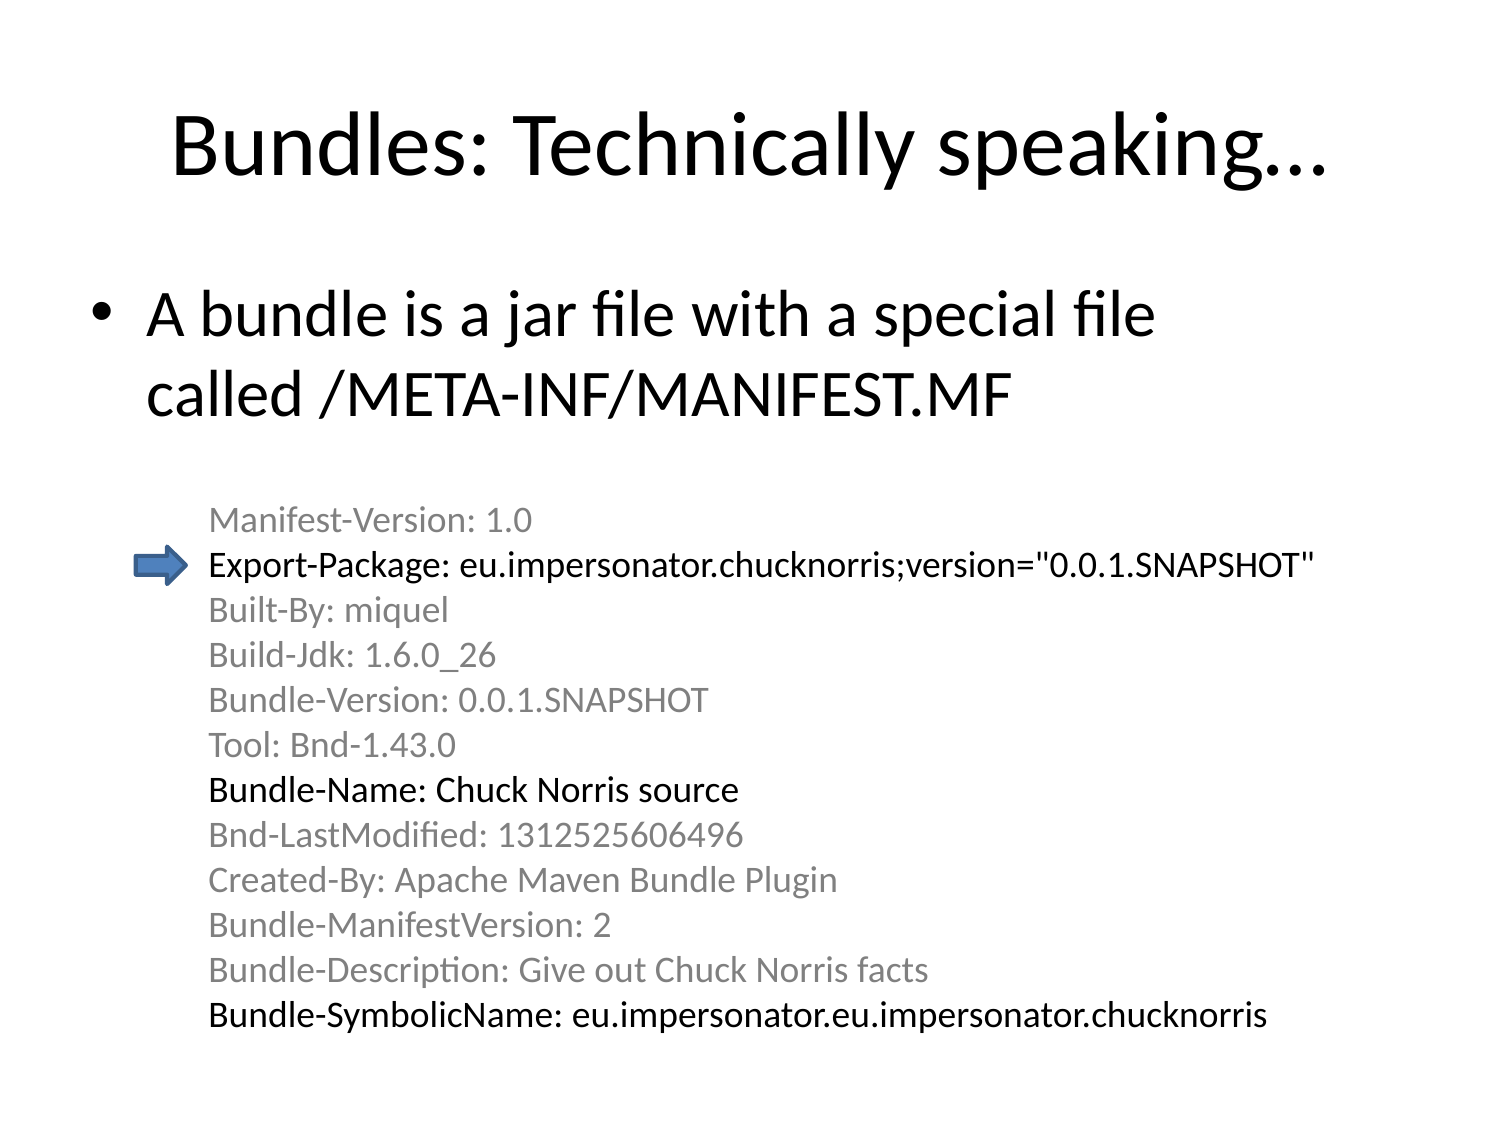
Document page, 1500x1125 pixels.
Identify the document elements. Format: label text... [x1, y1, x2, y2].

text_box Manifest-Version: 1.0 Export-Package: eu.impersonator.chucknorris;version="0.0.1.SNAPSHOT" Built-By: miquel Build-Jdk: 1.6.0_26 Bundle-Version: 0.0.1.SNAPSHOT Tool: Bnd-1.43.0 Bundle-Name: Chuck Norris source Bnd-LastModified: 1312525606496 Created-By: Apache Maven Bundle Plugin Bundle-ManifestVersion: 2 Bundle-Description: Give out Chuck Norris facts Bundle-SymbolicName: eu.impersonator.eu.impersonator.chucknorris [193, 487, 1332, 1088]
title Bundles: Technically speaking… [75, 45, 1425, 233]
text_box [133, 544, 188, 586]
list A bundle is a jar file with a special file called /META-INF/MANIFEST.MF [75, 262, 1425, 450]
